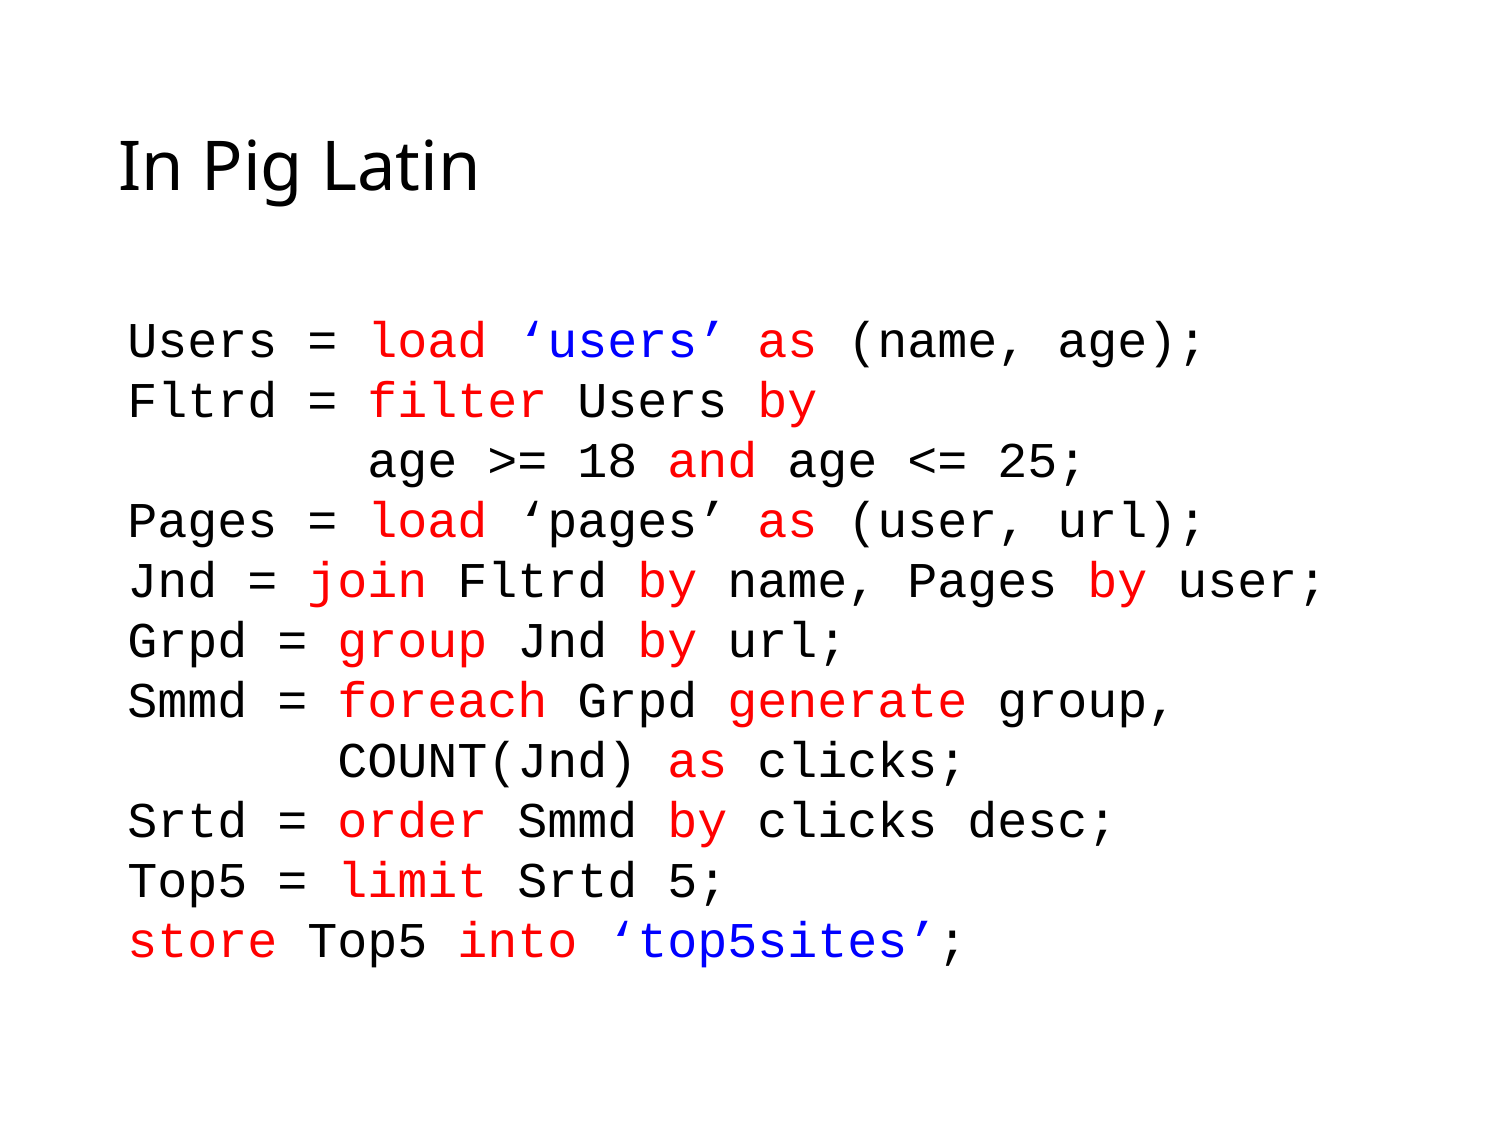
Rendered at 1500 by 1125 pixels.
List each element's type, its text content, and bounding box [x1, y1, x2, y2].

title In Pig Latin [103, 59, 1397, 278]
text_box Users = load ‘users’ as (name, age); Fltrd = filter Users by age >= 18 and age <= 25; Pages = load ‘pages’ as (user, url); Jnd = join Fltrd by name, Pages by user; Grpd = group Jnd by url; Smmd = foreach Grpd generate group, COUNT(Jnd) as clicks; Srtd = order Smmd by clicks desc; Top5 = limit Srtd 5; store Top5 into ‘top5sites’; [112, 299, 1413, 975]
